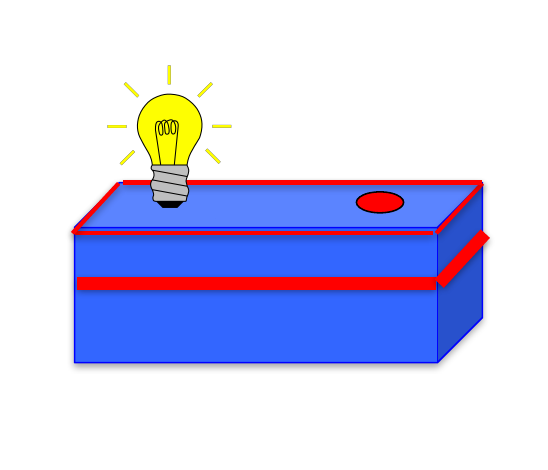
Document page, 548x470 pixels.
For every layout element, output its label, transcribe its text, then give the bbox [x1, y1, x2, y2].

picture [104, 62, 235, 222]
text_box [72, 183, 119, 234]
text_box [73, 292, 484, 364]
text_box Toy B [237, 193, 431, 226]
text_box [355, 191, 405, 214]
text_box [438, 233, 486, 284]
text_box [436, 188, 483, 234]
text_box [73, 243, 433, 280]
